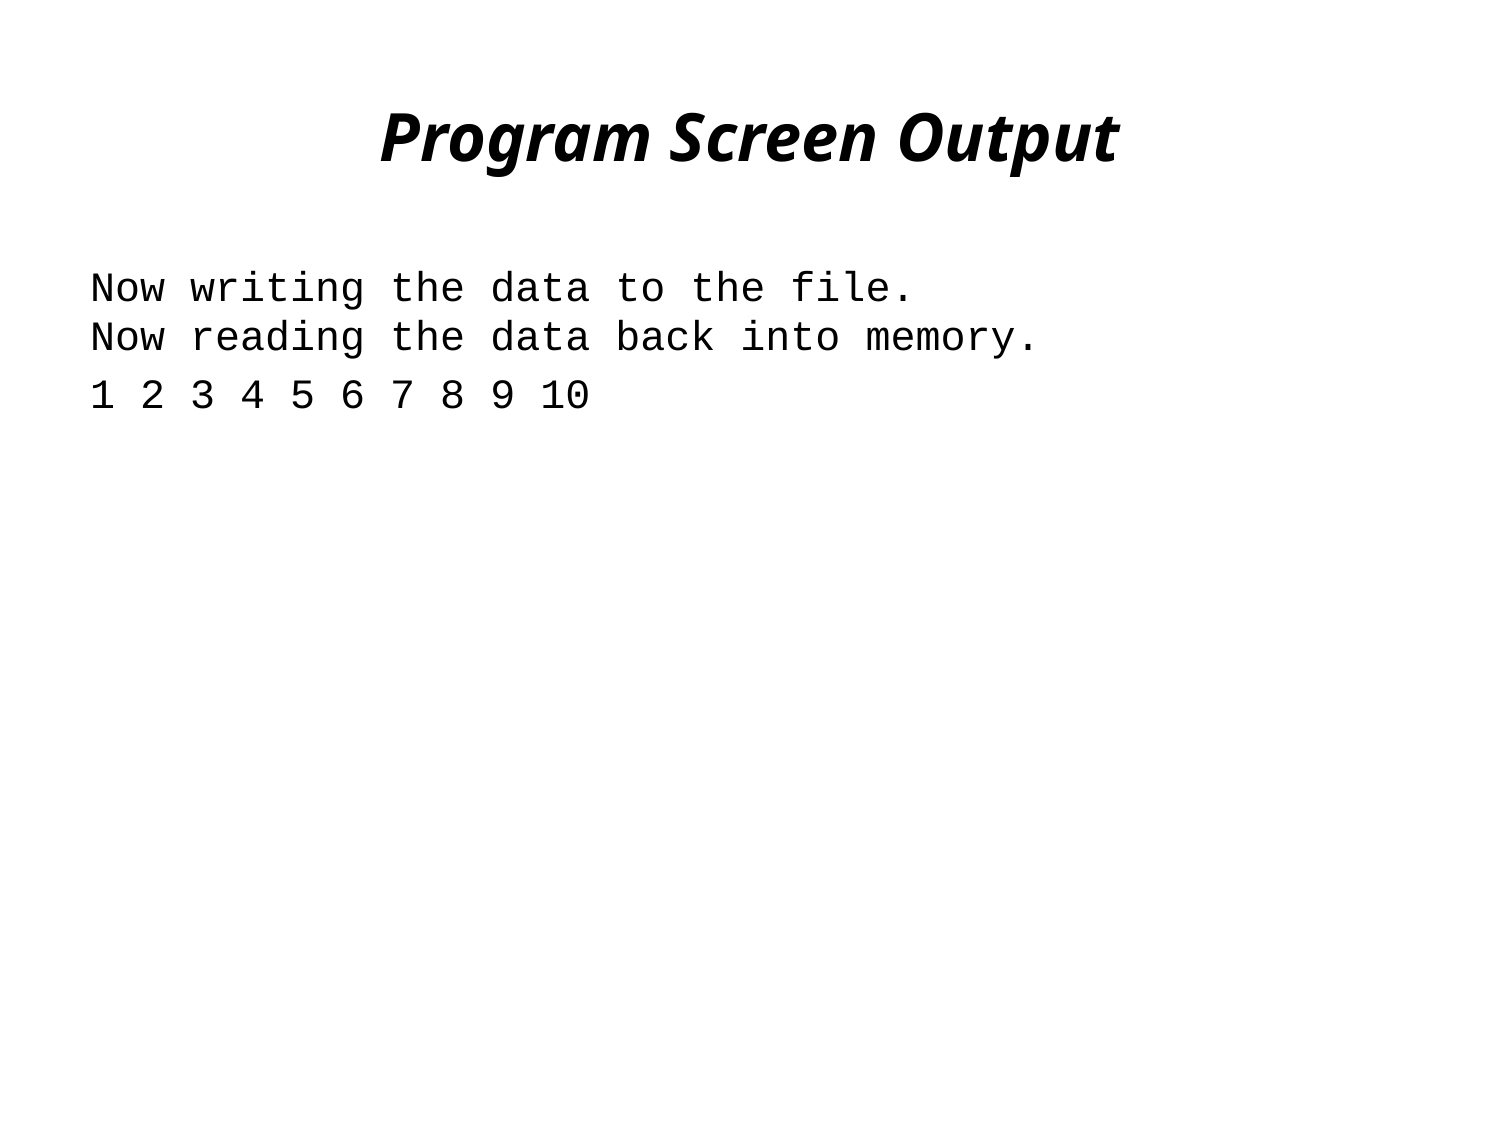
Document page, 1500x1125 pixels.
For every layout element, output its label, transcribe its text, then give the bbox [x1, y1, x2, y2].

list Now writing the data to the file. Now reading the data back into memory. 1 2 3 4 5 6 7 8 9 10 [74, 262, 1426, 1006]
title Program Screen Output [74, 44, 1426, 233]
